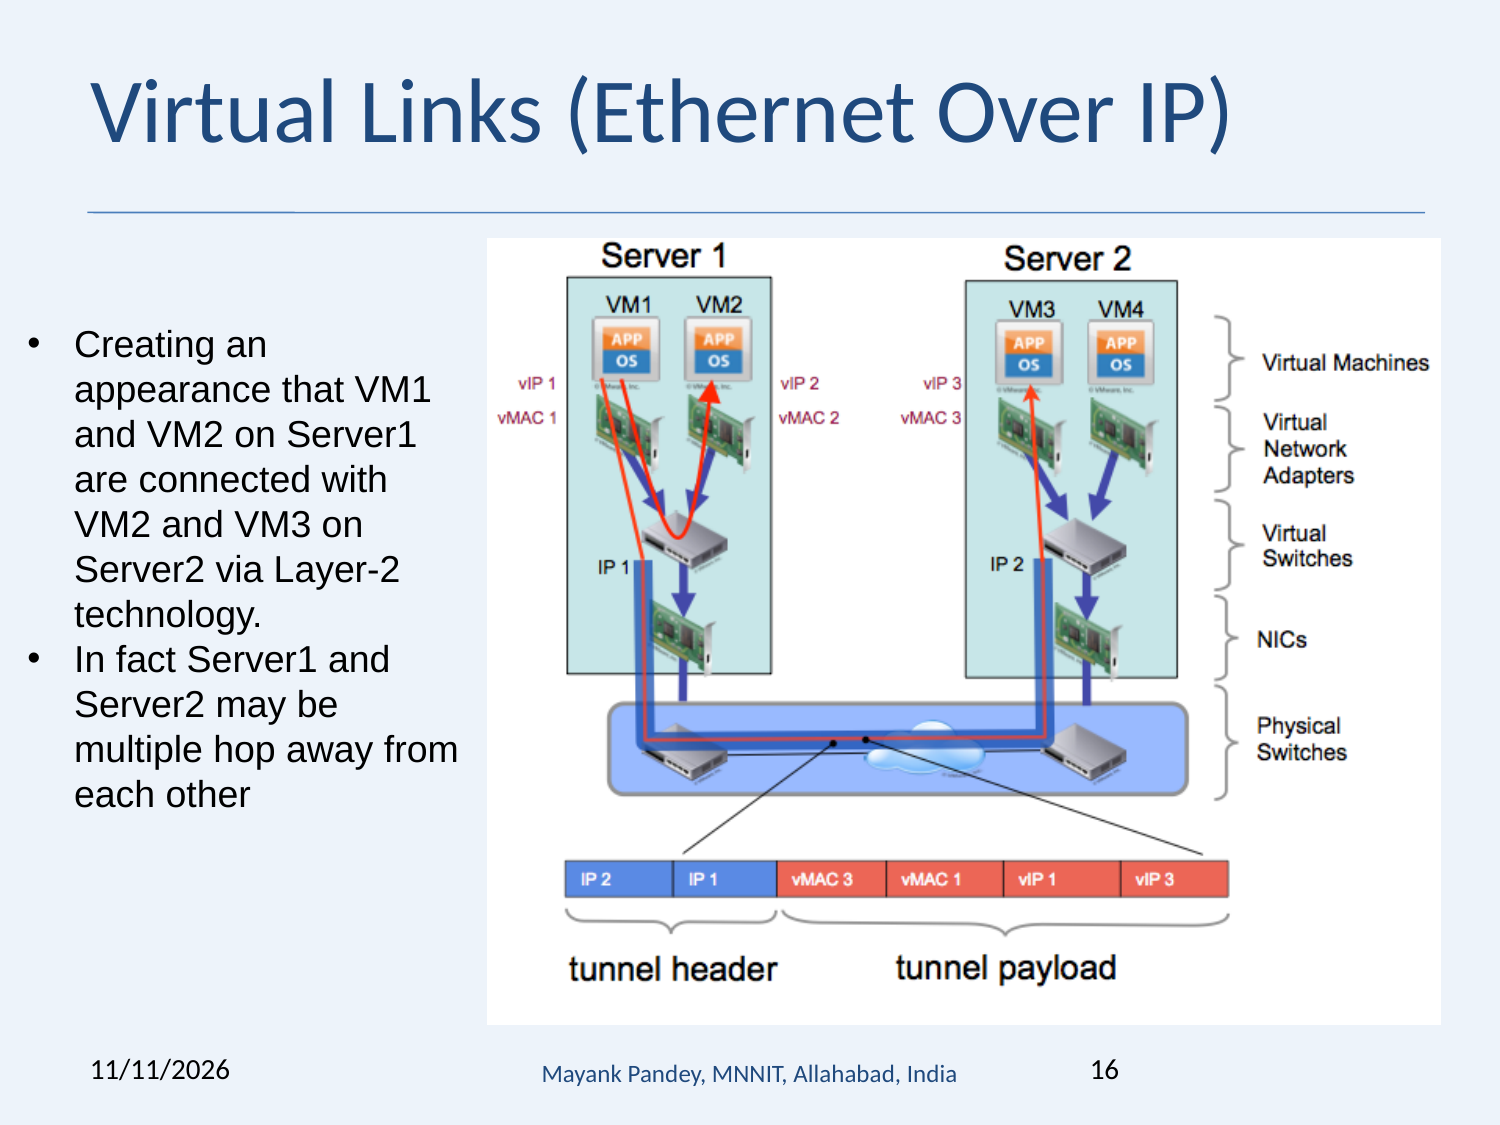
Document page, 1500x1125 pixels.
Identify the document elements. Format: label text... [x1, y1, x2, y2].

slide_number 16 [1074, 1042, 1425, 1103]
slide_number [75, 1042, 425, 1103]
text_box Creating an appearance that VM1 and VM2 on Server1 are connected with VM2 and VM3 on Server2 via Layer-2 technology. In fact Server1 and Server2 may be multiple hop away from each other [12, 312, 482, 823]
footer Mayank Pandey, MNNIT, Allahabad, India [512, 1042, 988, 1103]
title Virtual Links (Ethernet Over IP) [74, 24, 1426, 188]
picture [487, 238, 1441, 1026]
